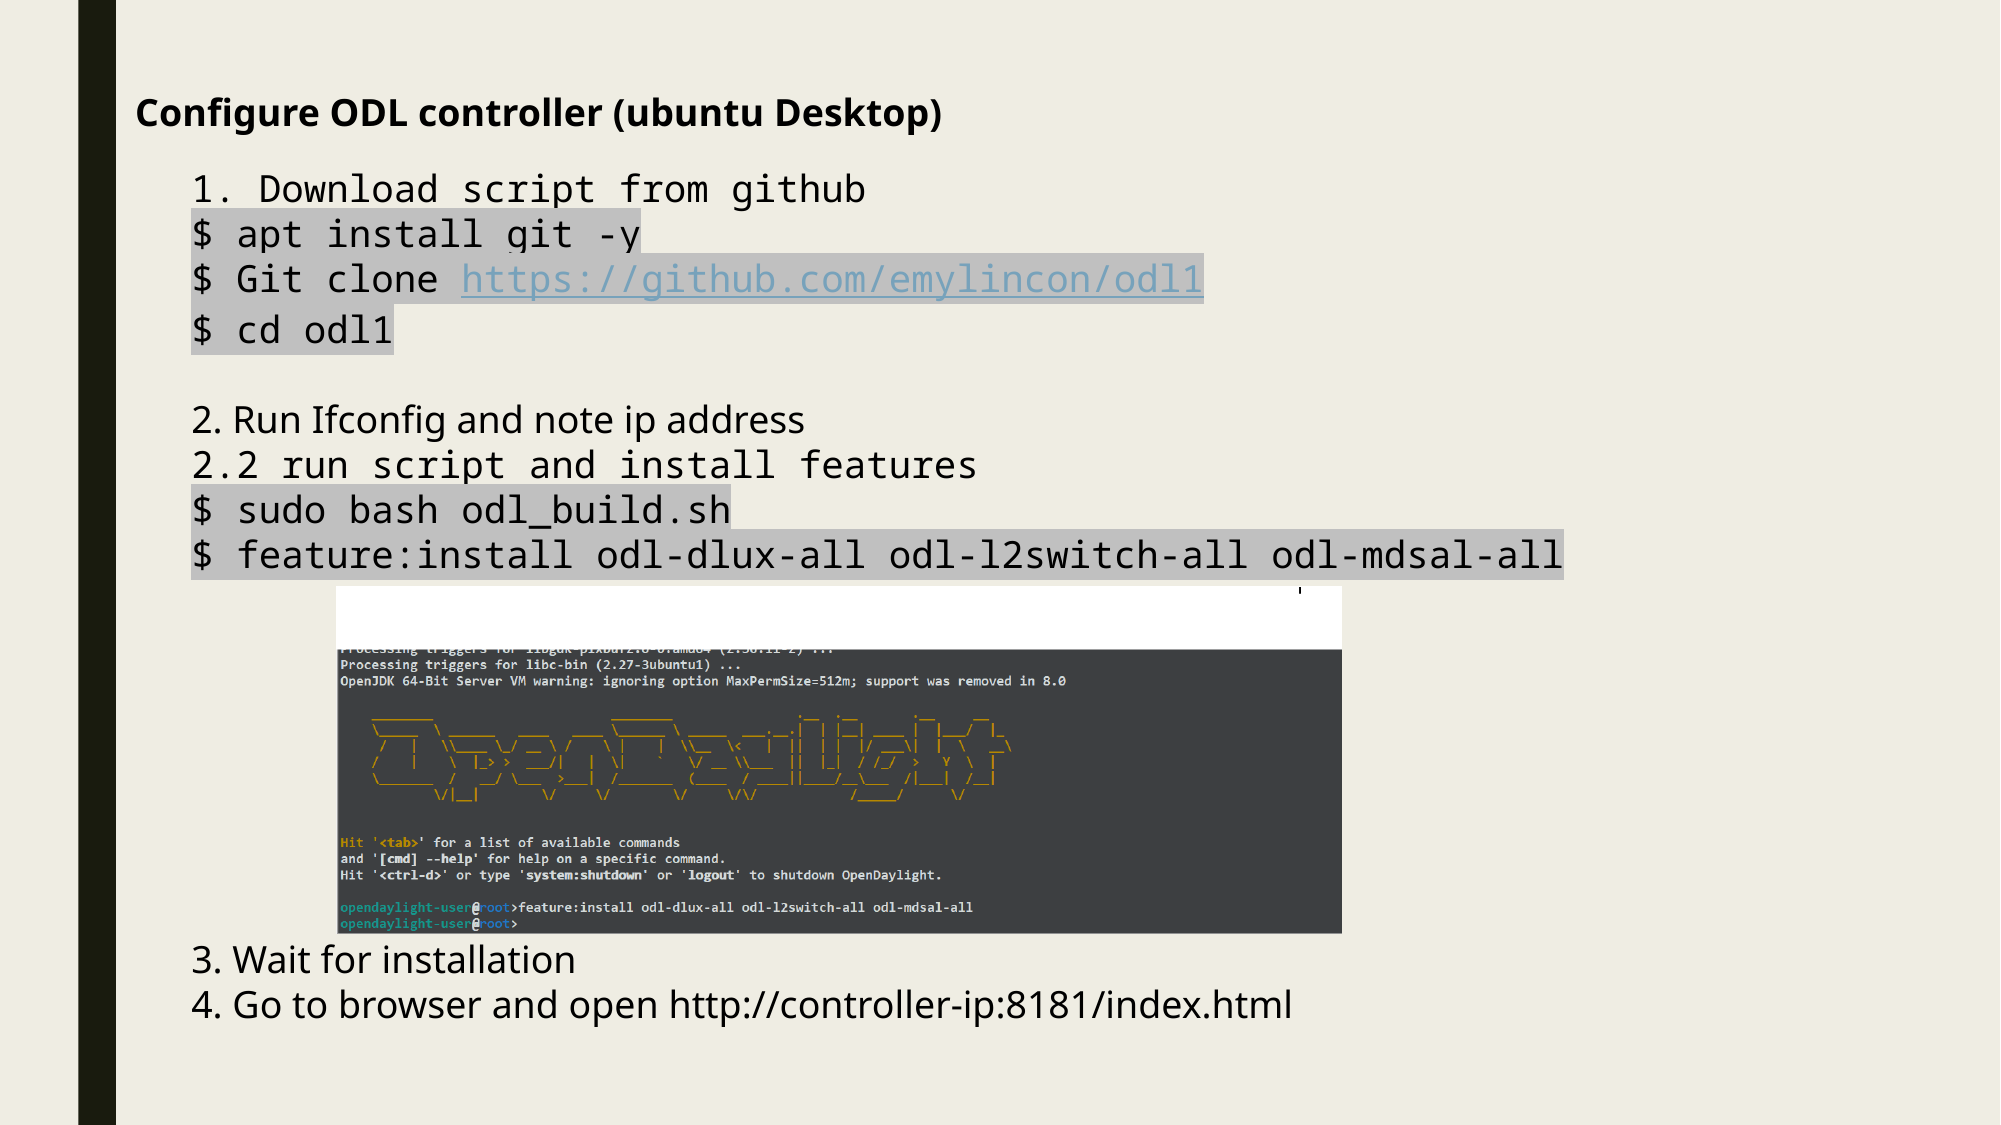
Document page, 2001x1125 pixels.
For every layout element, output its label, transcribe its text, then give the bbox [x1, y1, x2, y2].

text_box 1. Download script from github $ apt install git -y $ Git clone https://github.com/emylincon/odl1 $ cd odl1 2. Run Ifconfig and note ip address 2.2 run script and install features $ sudo bash odl_build.sh $ feature:install odl-dlux-all odl-l2switch-all odl-mdsal-all 3. Wait for installation 4. Go to browser and open http://controller-ip:8181/index.html [176, 157, 1756, 1034]
picture [336, 586, 1342, 934]
text_box Configure ODL controller (ubuntu Desktop) [120, 81, 968, 141]
